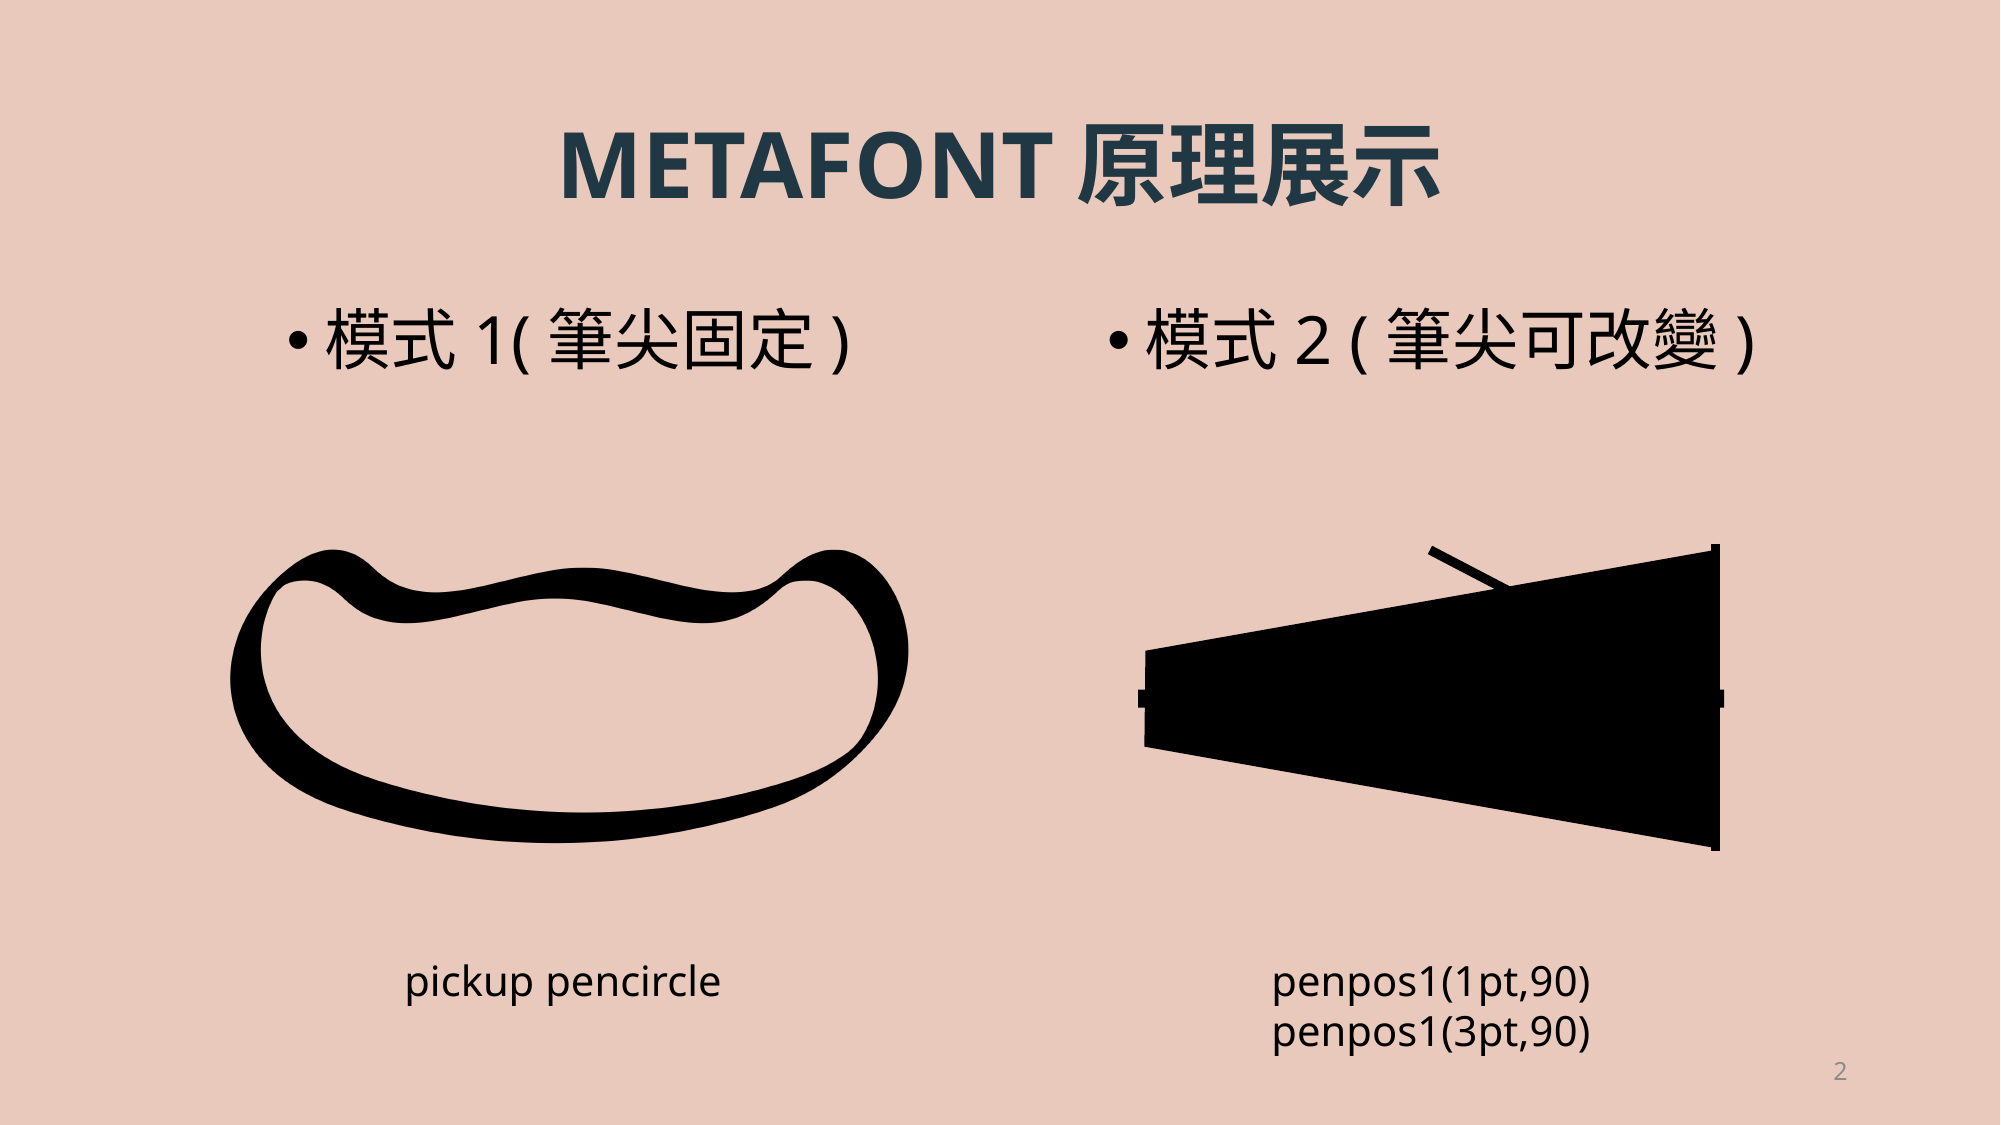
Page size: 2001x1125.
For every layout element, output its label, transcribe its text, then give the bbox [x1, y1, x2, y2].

text_box [1137, 688, 1143, 709]
text_box 模式2 (筆尖可改變) [999, 299, 1863, 1014]
list 模式1(筆尖固定) [137, 299, 999, 1014]
text_box penpos1(1pt,90) penpos1(3pt,90) [1256, 947, 1606, 1063]
title METAFONT原理展示 [137, 59, 1863, 278]
text_box [1143, 588, 1715, 850]
picture [229, 549, 909, 846]
text_box pickup pencircle [389, 947, 748, 1013]
text_box [1717, 688, 1725, 709]
slide_number 1 [1412, 1042, 1863, 1103]
text_box [1510, 548, 1715, 692]
